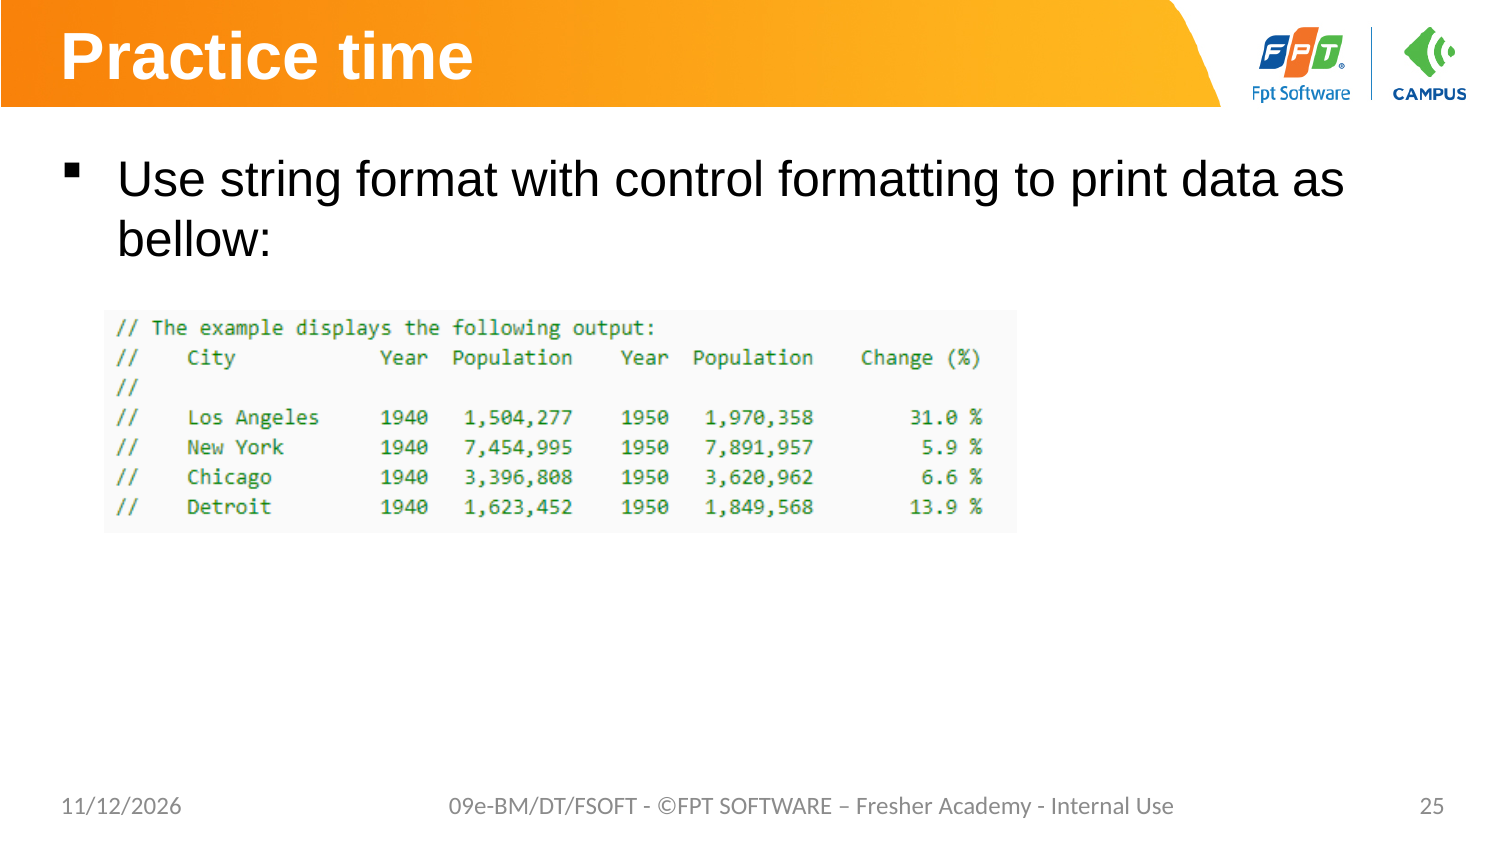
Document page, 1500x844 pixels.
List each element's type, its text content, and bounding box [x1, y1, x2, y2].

footer 09e-BM/DT/FSOFT - ©FPT SOFTWARE – Fresher Academy - Internal Use [289, 782, 1335, 827]
title Practice time [45, 0, 1176, 106]
slide_number 25 [1350, 782, 1461, 827]
picture [1, 0, 1499, 844]
list Use string format with control formatting to print data as bellow: [45, 139, 1461, 754]
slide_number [45, 782, 270, 827]
